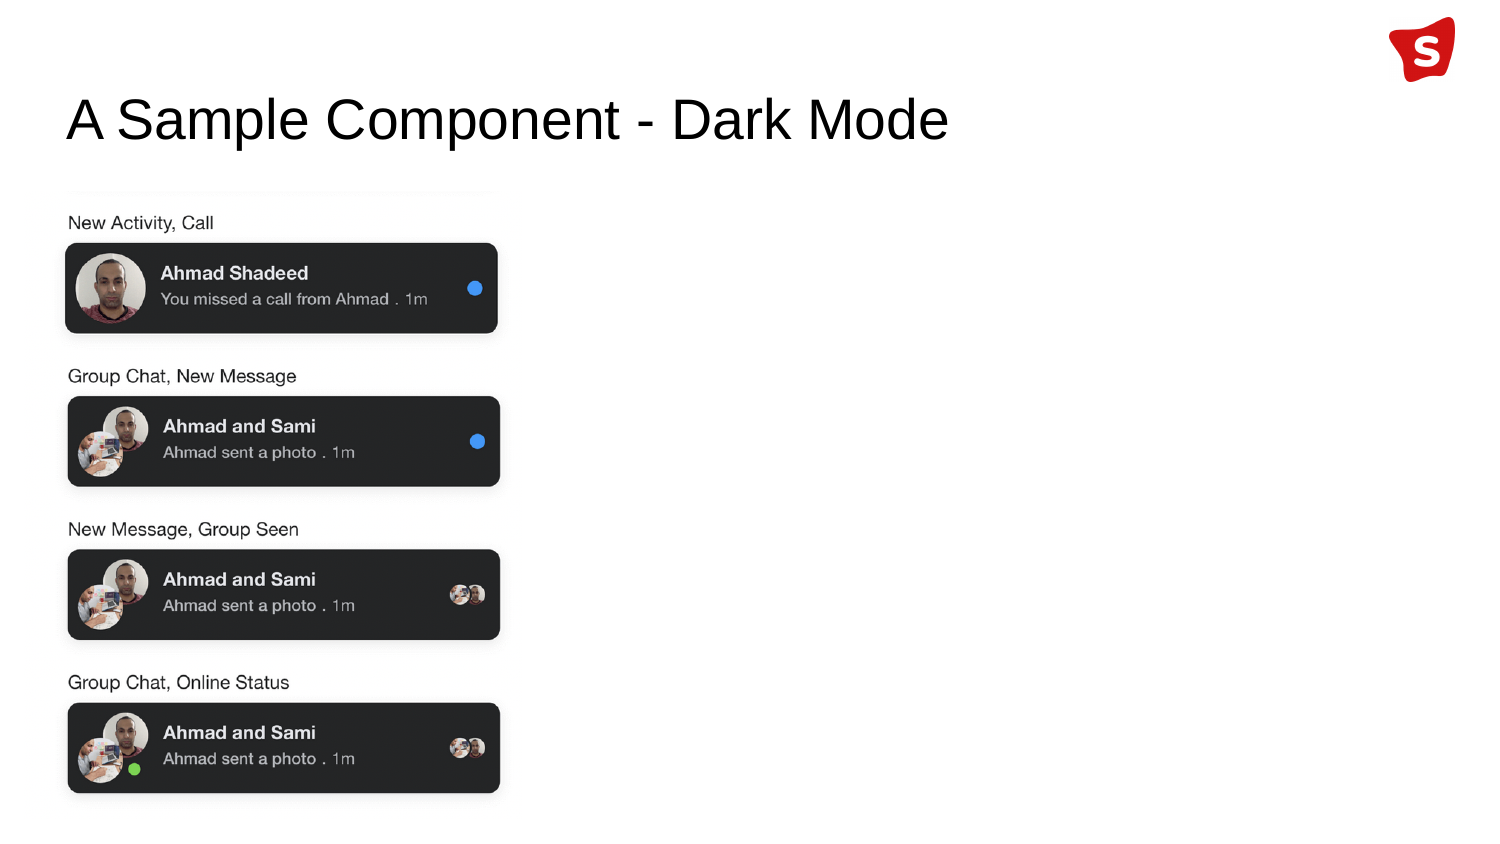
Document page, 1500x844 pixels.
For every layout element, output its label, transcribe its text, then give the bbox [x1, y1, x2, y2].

title A Sample Component - Dark Mode [51, 72, 1449, 167]
picture [24, 191, 522, 819]
picture [1389, 17, 1455, 82]
